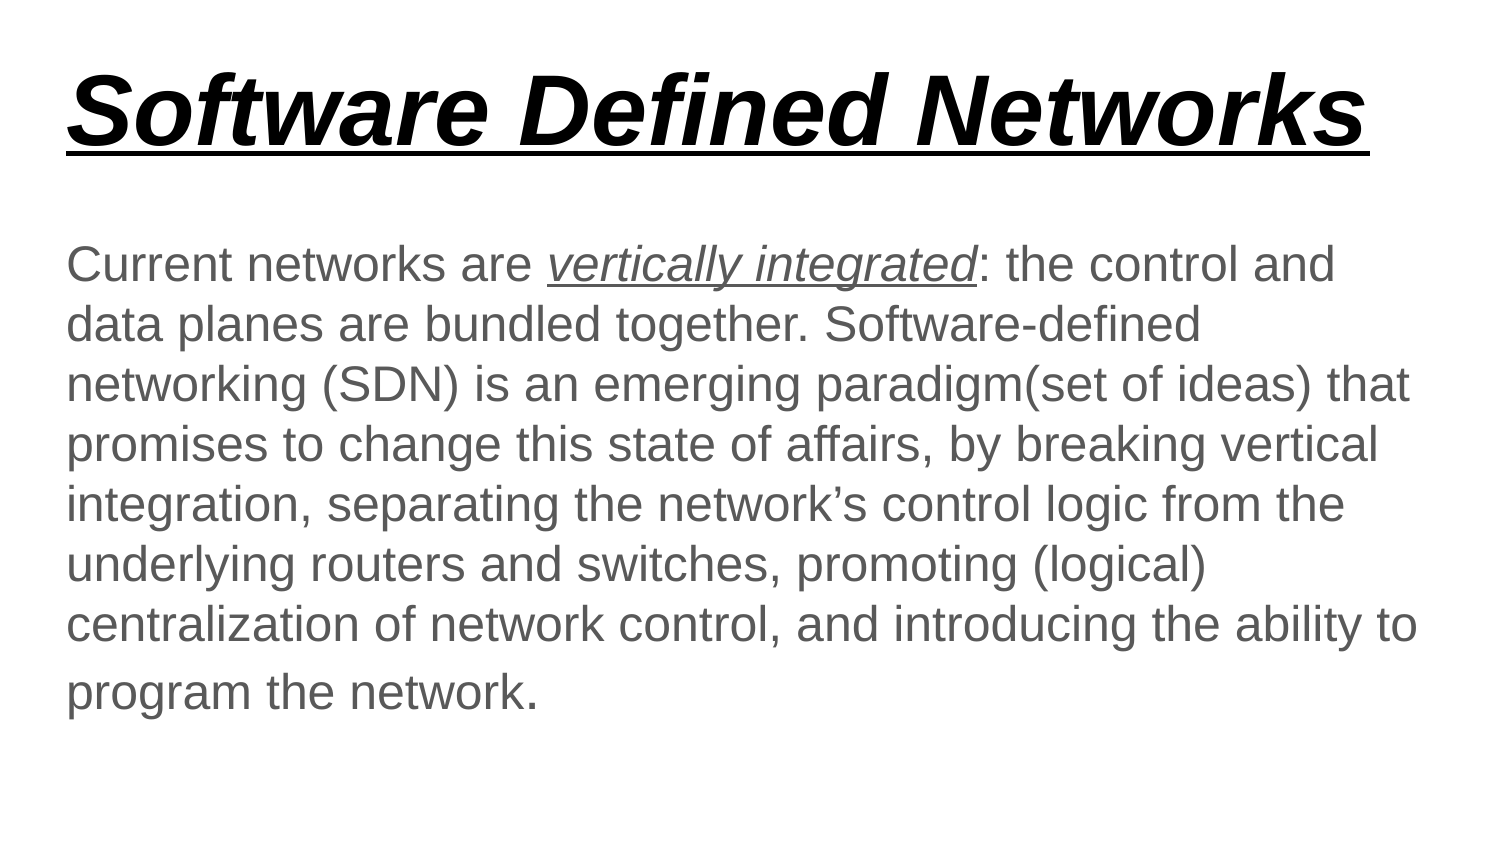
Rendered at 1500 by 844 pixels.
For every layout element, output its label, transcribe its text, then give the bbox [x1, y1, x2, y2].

subtitle Current networks are vertically integrated: the control and data planes are bundled together. Software-defined networking (SDN) is an emerging paradigm(set of ideas) that promises to change this state of affairs, by breaking vertical integration, separating the network’s control logic from the underlying routers and switches, promoting (logical) centralization of network control, and introducing the ability to program the network. [51, 215, 1449, 828]
title Software Defined Networks [51, 0, 1449, 181]
